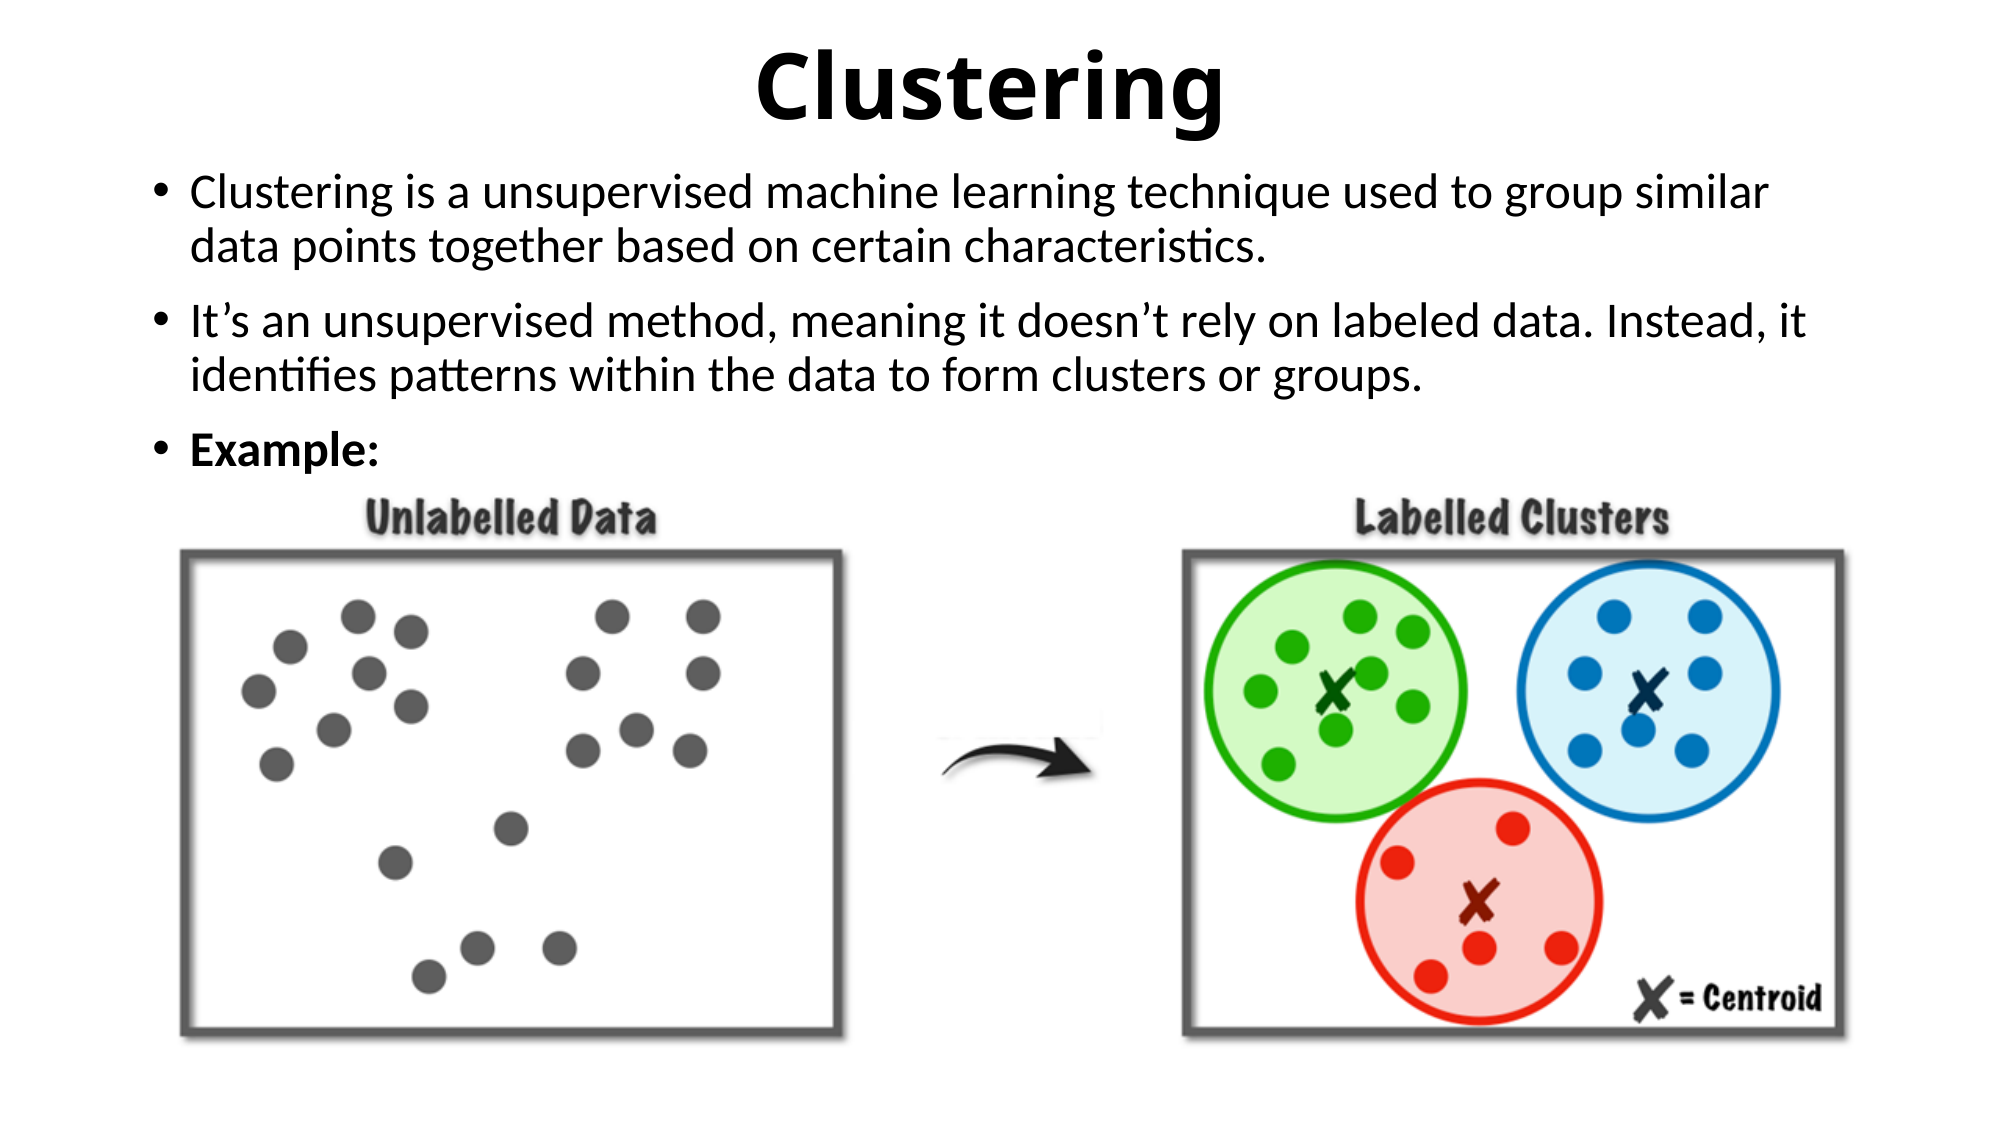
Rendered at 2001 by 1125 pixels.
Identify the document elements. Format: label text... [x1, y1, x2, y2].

picture [166, 487, 856, 1071]
picture [1143, 487, 1872, 1052]
list Clustering is a unsupervised machine learning technique used to group similar data points together based on certain characteristics. It’s an unsupervised method, meaning it doesn’t rely on labeled data. Instead, it identifies patterns within the data to form clusters or groups. Example: [137, 158, 1863, 499]
title Clustering [128, 12, 1853, 168]
picture [922, 700, 1105, 827]
